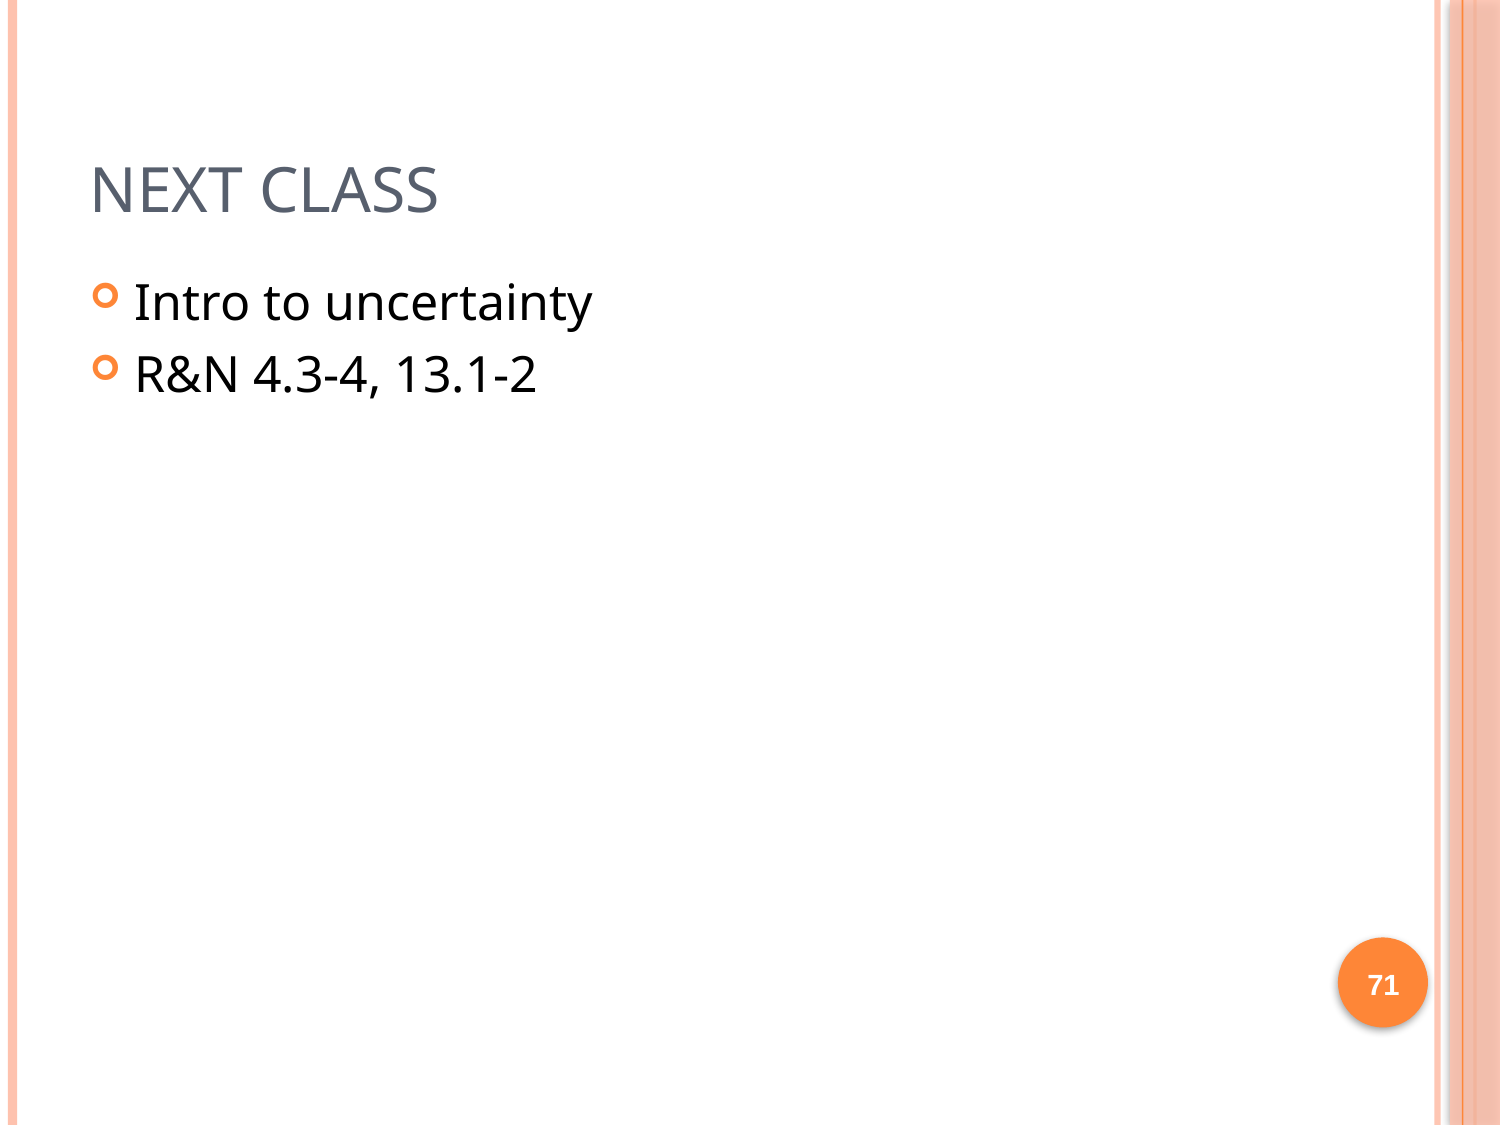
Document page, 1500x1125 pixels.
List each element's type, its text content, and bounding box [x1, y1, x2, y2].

slide_number 71 [1333, 940, 1434, 1027]
list Intro to uncertainty R&N 4.3-4, 13.1-2 [75, 262, 1300, 1062]
title Next Class [75, 45, 1300, 233]
